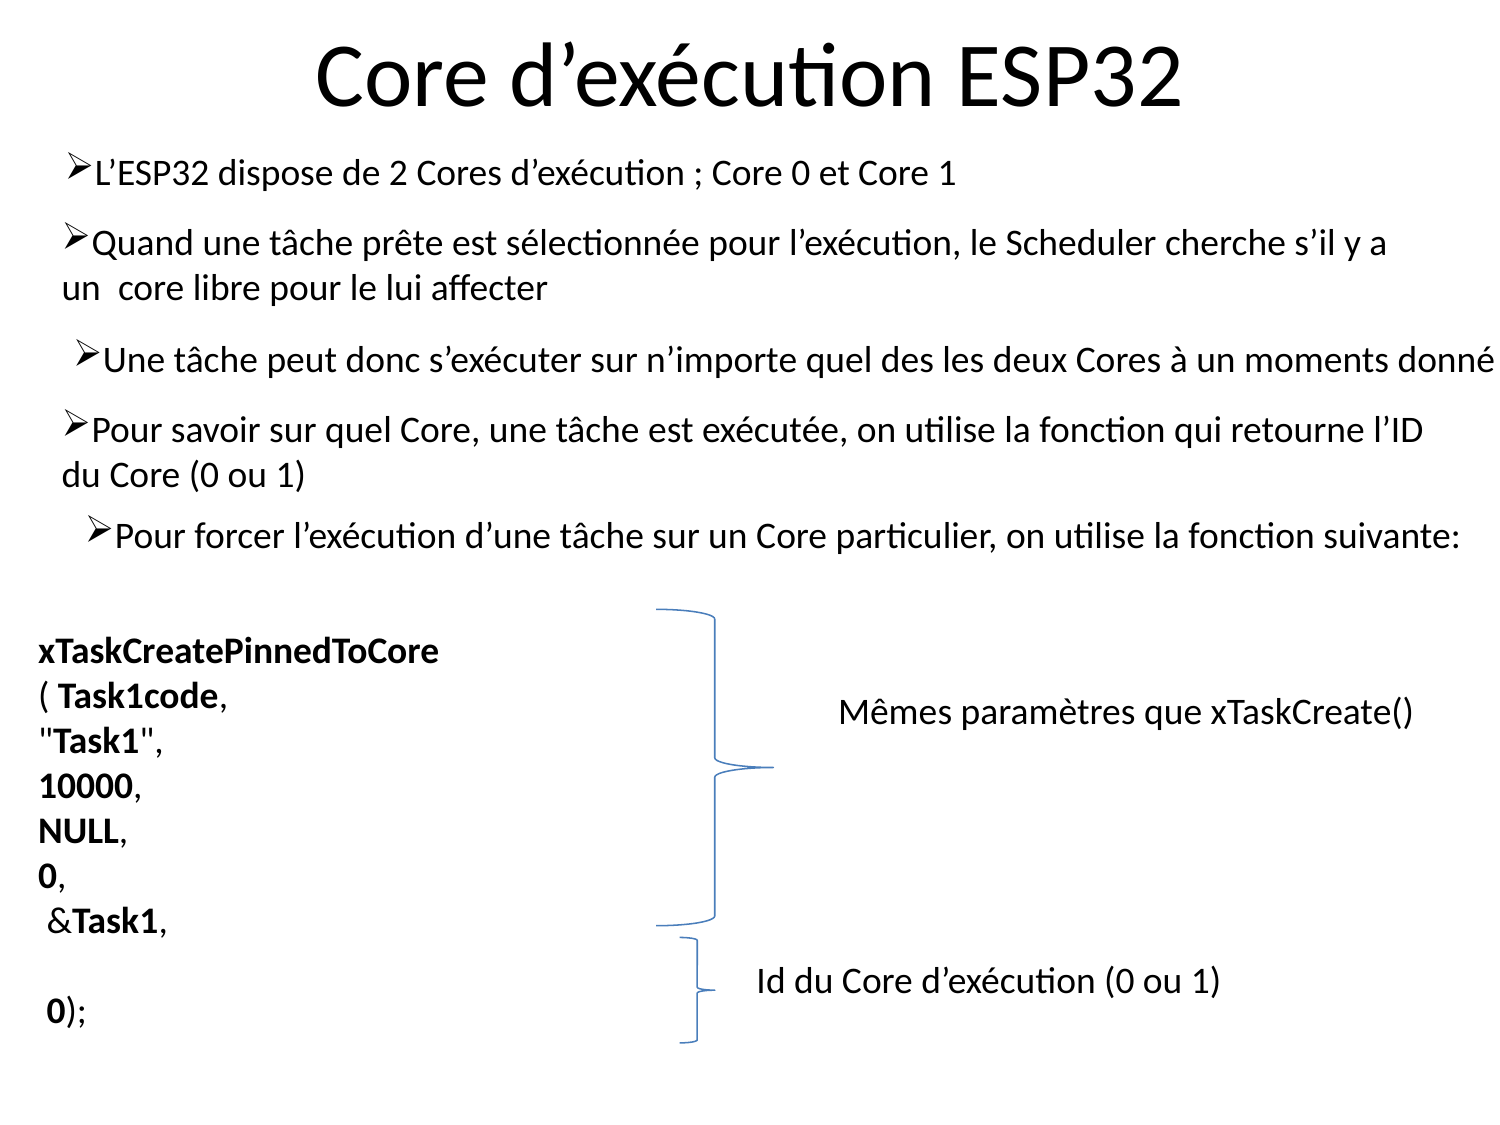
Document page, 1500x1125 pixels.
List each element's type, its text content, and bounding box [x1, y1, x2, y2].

text_box Pour forcer l’exécution d’une tâche sur un Core particulier, on utilise la fonction suivante: [70, 503, 1500, 563]
text_box Quand une tâche prête est sélectionnée pour l’exécution, le Scheduler cherche s’il y a un core libre pour le lui affecter [46, 210, 1418, 316]
text_box Une tâche peut donc s’exécuter sur n’importe quel des les deux Cores à un moments donné [58, 328, 1500, 388]
text_box Pour savoir sur quel Core, une tâche est exécutée, on utilise la fonction qui retourne l’ID du Core (0 ou 1) [46, 397, 1477, 503]
title Core d’exécution ESP32 [75, 0, 1425, 164]
text_box xTaskCreatePinnedToCore ( Task1code, "Task1", 10000, NULL, 0, &Task1, 0); [23, 618, 1477, 1039]
text_box L’ESP32 dispose de 2 Cores d’exécution ; Core 0 et Core 1 [50, 140, 973, 201]
text_box [656, 608, 716, 618]
text_box [679, 1039, 698, 1044]
